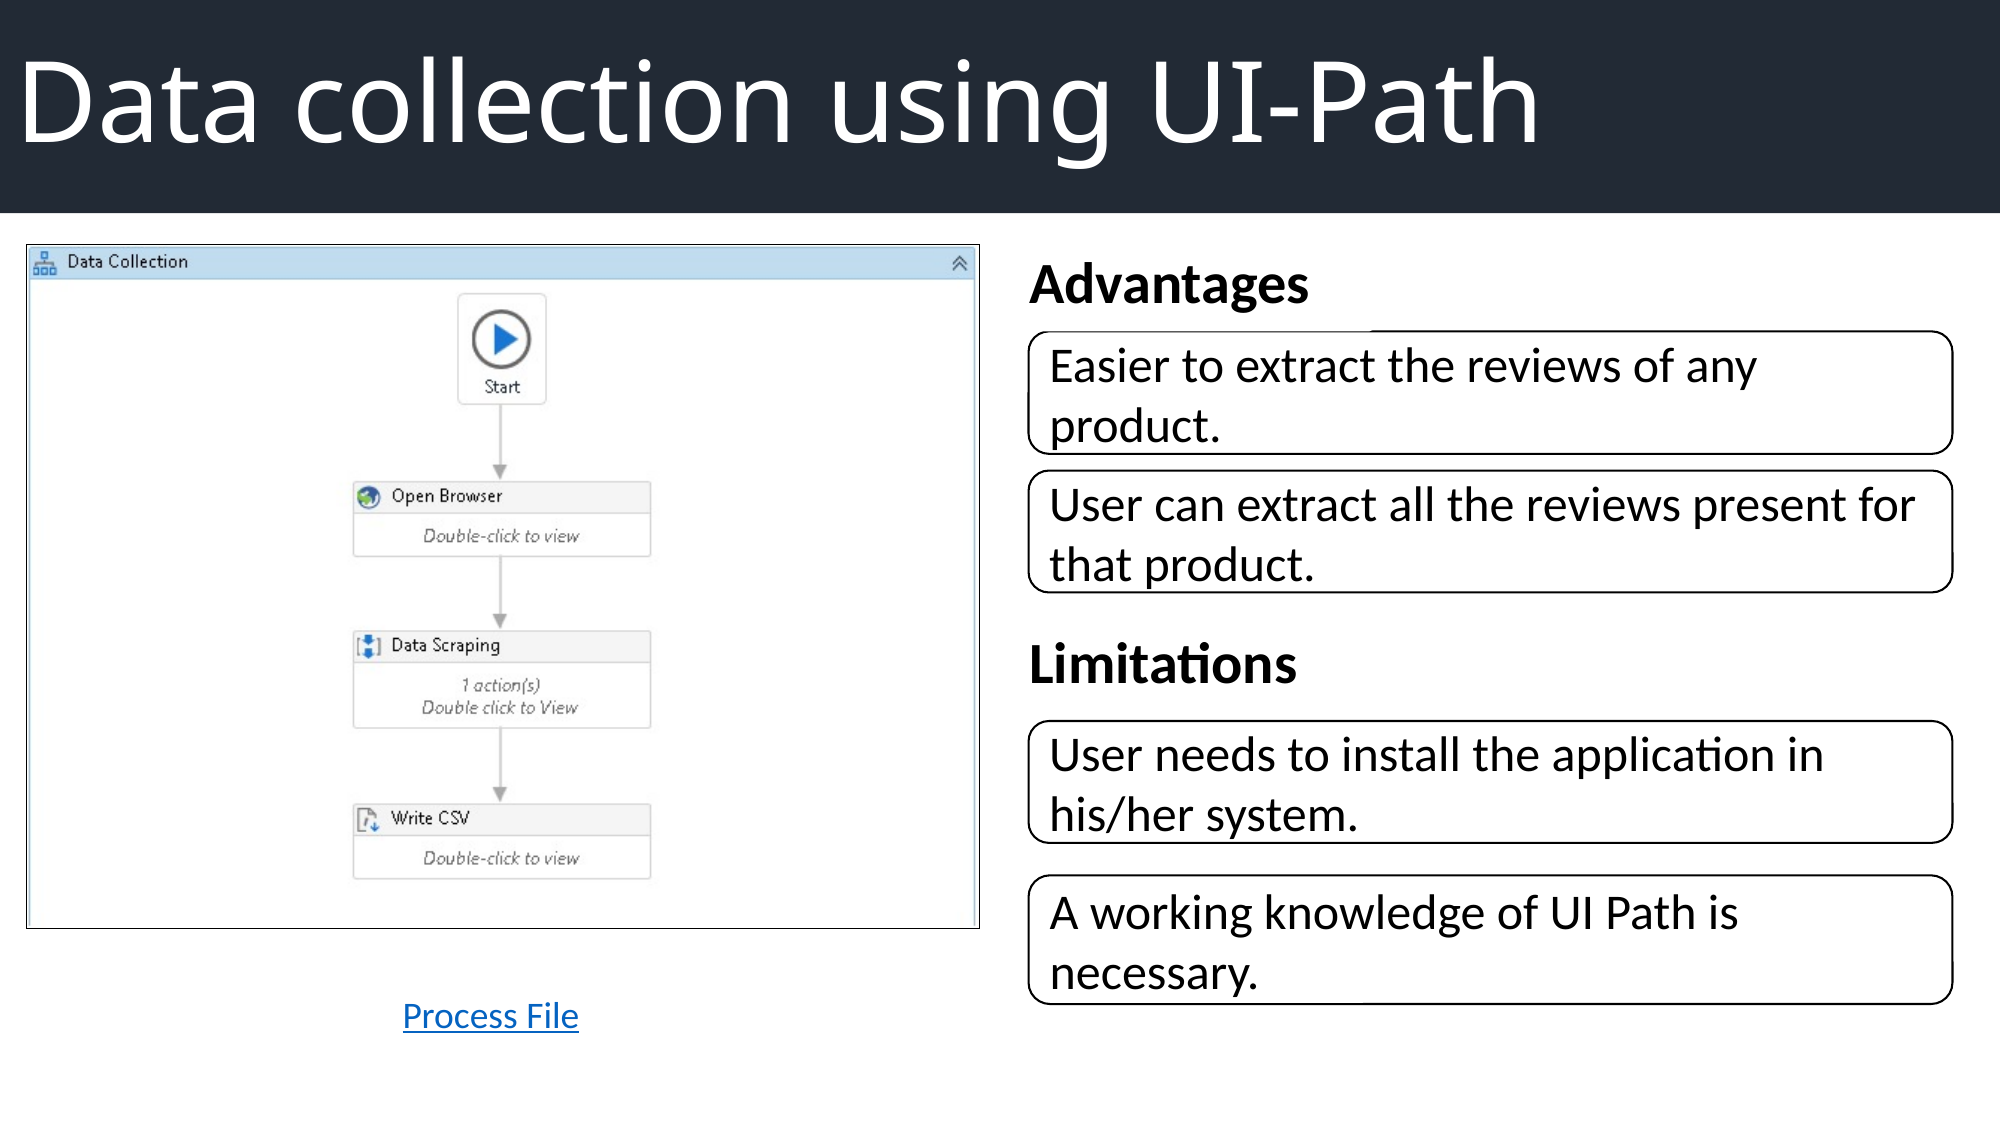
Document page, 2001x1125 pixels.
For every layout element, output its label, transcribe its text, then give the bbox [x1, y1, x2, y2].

text_box Advantages [998, 237, 1378, 333]
text_box Easier to extract the reviews of any product. [1027, 330, 1954, 455]
picture [26, 244, 980, 929]
text_box A working knowledge of UI Path is necessary. [1027, 874, 1954, 1006]
text_box Process File [387, 983, 619, 1043]
title Data collection using UI-Path [0, 0, 2000, 214]
text_box User needs to install the application in his/her system. [1027, 719, 1954, 844]
text_box Limitations [998, 617, 1378, 712]
text_box User can extract all the reviews present for that product. [1027, 469, 1954, 594]
